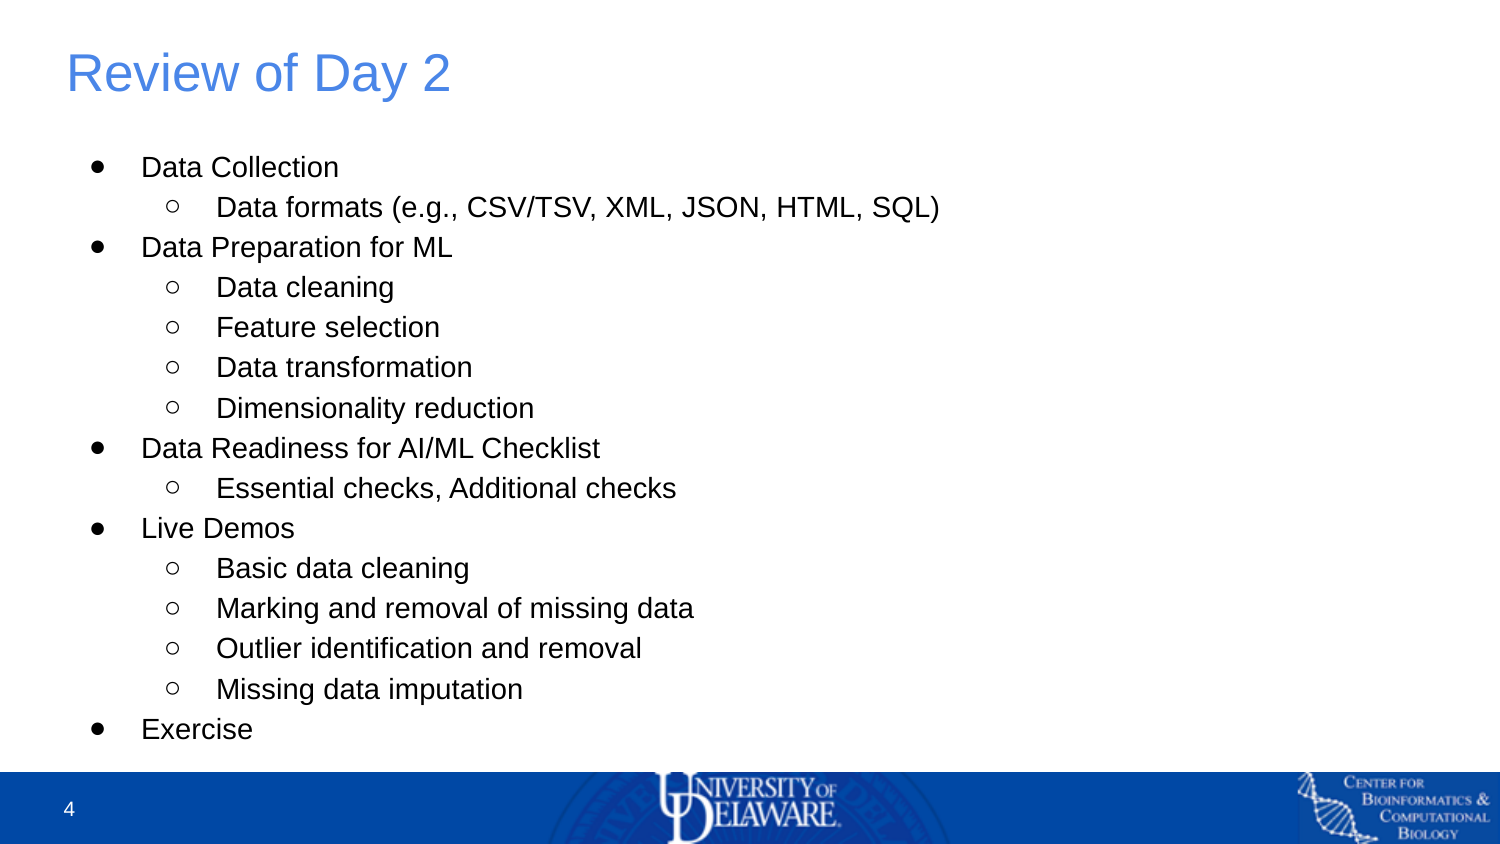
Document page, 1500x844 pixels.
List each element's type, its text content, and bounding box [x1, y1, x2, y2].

picture [0, 772, 1500, 844]
title Review of Day 2 [51, 23, 1449, 118]
text_box Data Collection Data formats (e.g., CSV/TSV, XML, JSON, HTML, SQL) Data Preparation for ML Data cleaning Feature selection Data transformation Dimensionality reduction Data Readiness for AI/ML Checklist Essential checks, Additional checks Live Demos Basic data cleaning Marking and removal of missing data Outlier identification and removal Missing data imputation Exercise [51, 127, 1418, 761]
